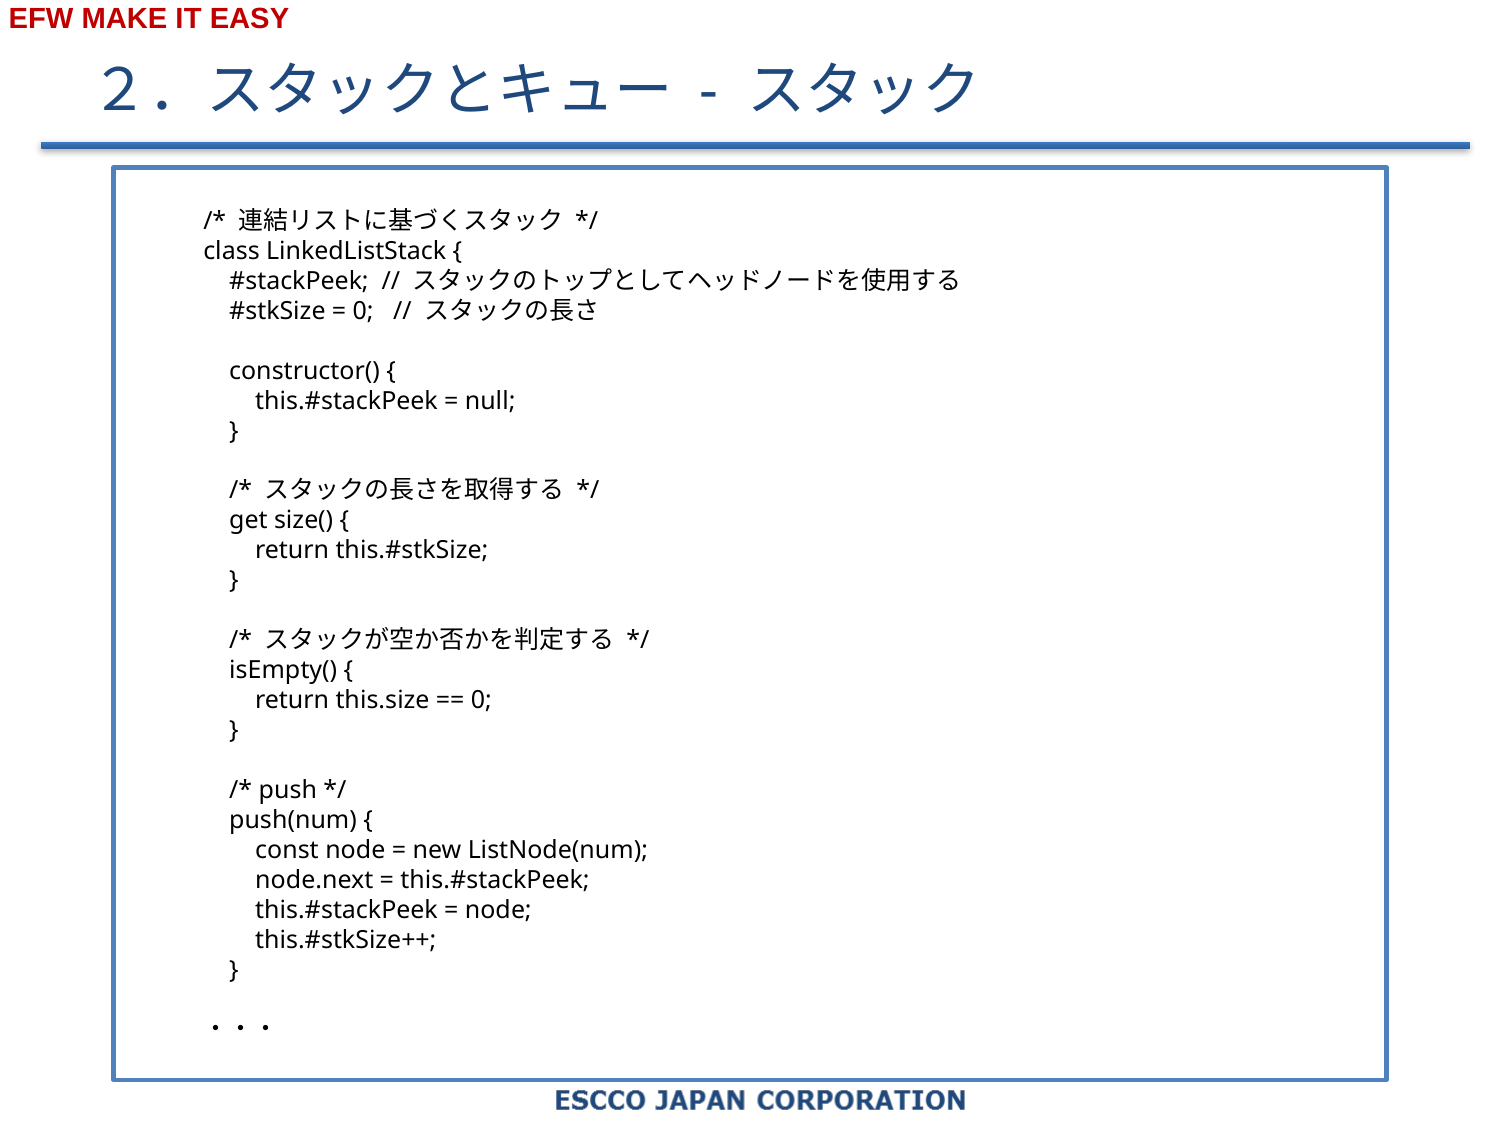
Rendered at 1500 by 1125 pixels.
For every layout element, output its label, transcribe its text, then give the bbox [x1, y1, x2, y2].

title ２．スタックとキュー - スタック [75, 45, 1425, 138]
text_box /* 連結リストに基づくスタック */ class LinkedListStack { #stackPeek; // スタックのトップとしてヘッドノードを使用する #stkSize = 0; // スタックの長さ constructor() { this.#stackPeek = null; } /* スタックの長さを取得する */ get size() { return this.#stkSize; } /* スタックが空か否かを判定する */ isEmpty() { return this.size == 0; } /* push */ push(num) { const node = new ListNode(num); node.next = this.#stackPeek; this.#stackPeek = node; this.#stkSize++; } ・・・ [111, 165, 1389, 1082]
picture [523, 1082, 999, 1125]
